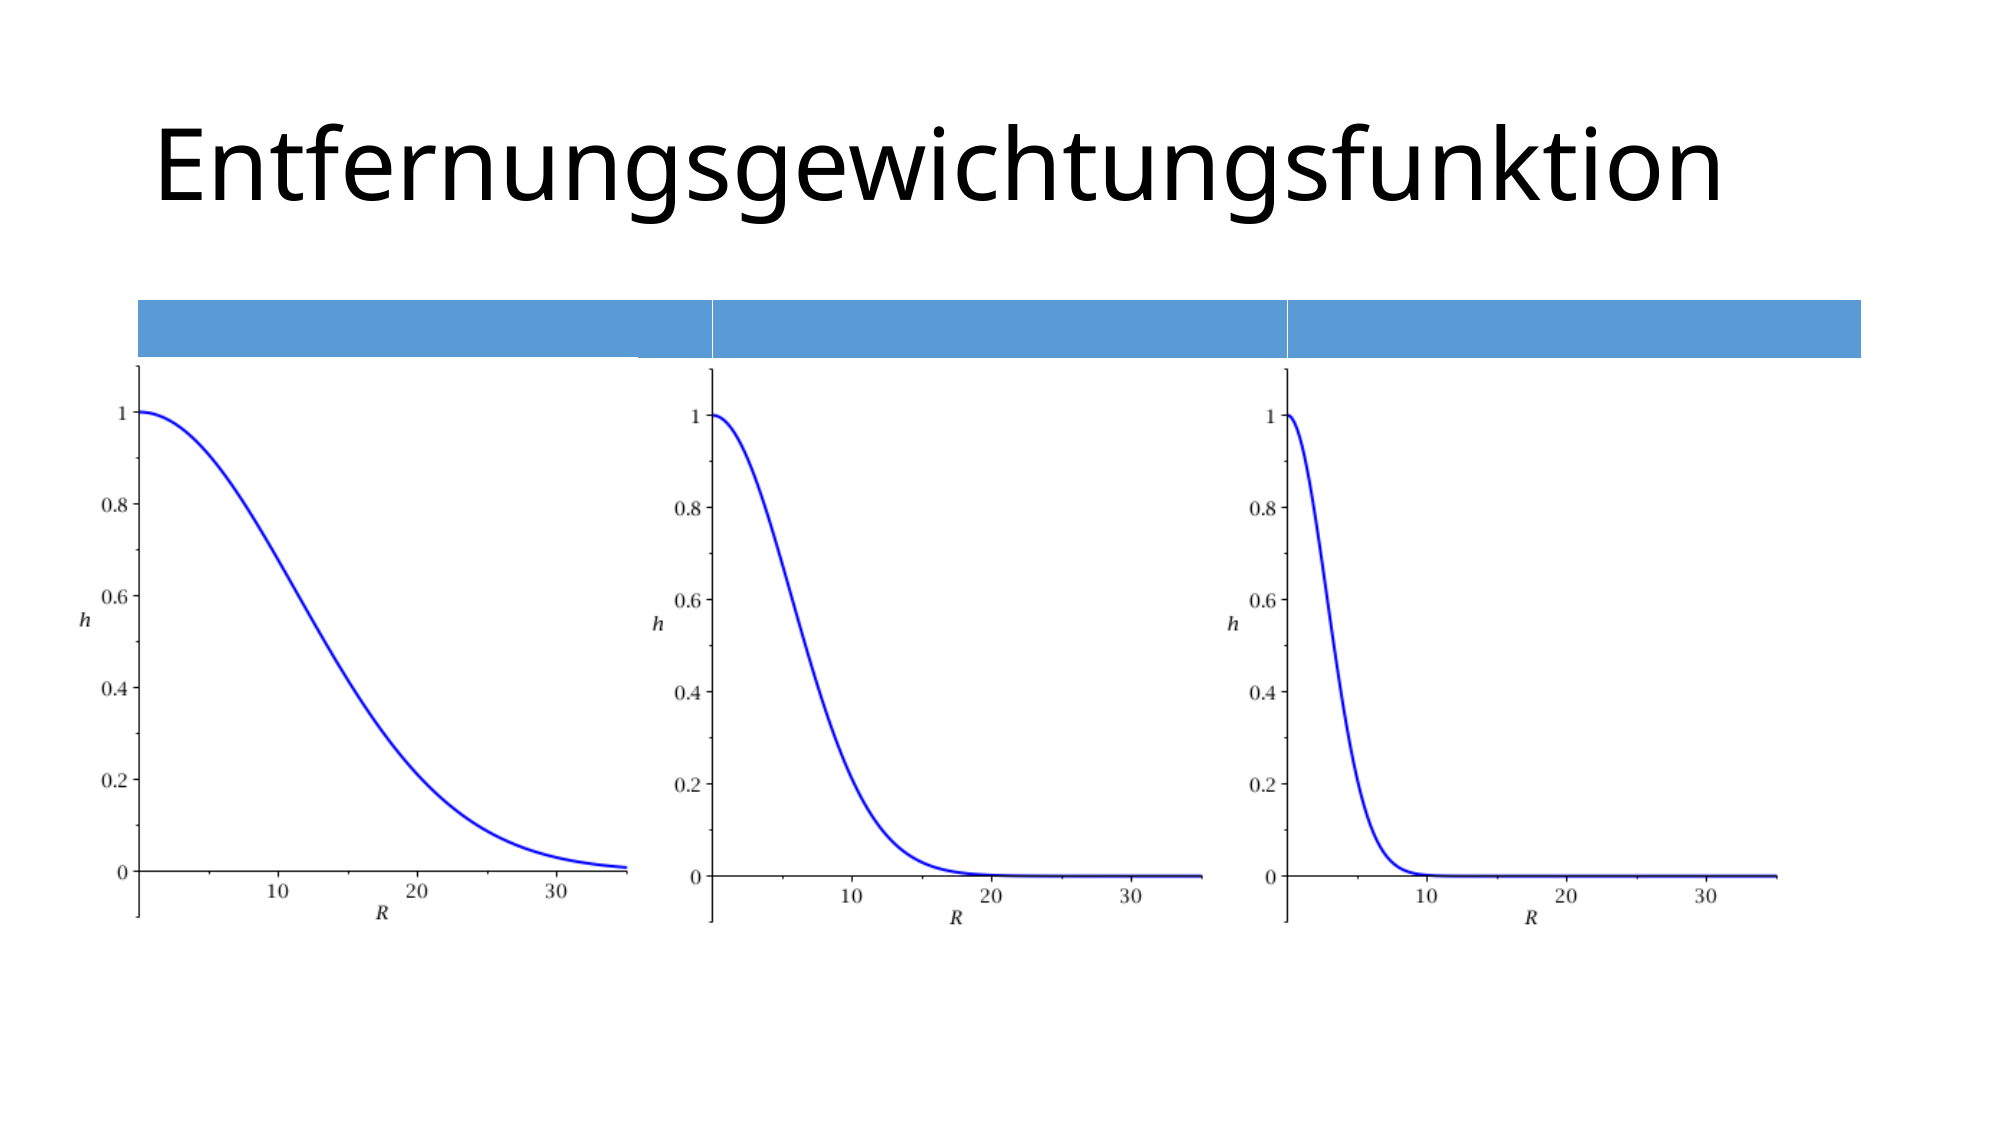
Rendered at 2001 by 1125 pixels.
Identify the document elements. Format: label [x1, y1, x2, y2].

picture [64, 357, 1788, 936]
